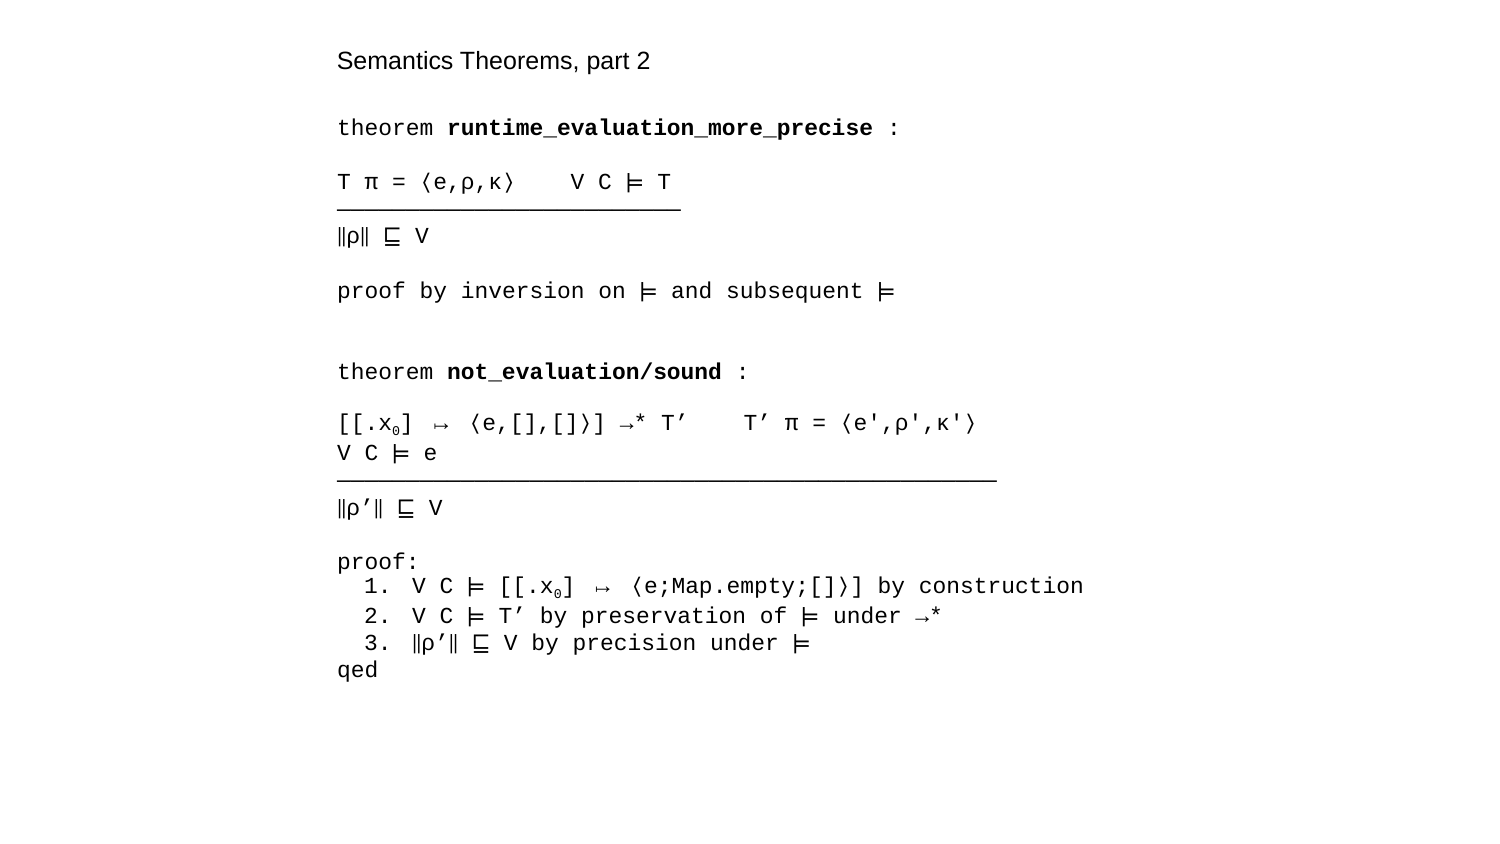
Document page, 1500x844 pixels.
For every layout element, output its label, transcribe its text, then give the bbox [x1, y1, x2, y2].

text_box Semantics Theorems, part 2 [321, 0, 1400, 90]
list theorem runtime_evaluation_more_precise : T π = ⟨e,ρ,κ⟩ V C ⊨ T ————————————————————————— ‖ρ‖ ⊑ V proof by inversion on ⊨ and subsequent ⊨ theorem not_evaluation/sound : [[.x0] ↦ ⟨e,[],[]⟩] →* T’ T’ π = ⟨e',ρ',κ'⟩ V C ⊨ e ———————————————————————————————————————————————— ‖ρ’‖ ⊑ V proof: V C ⊨ [[.x0] ↦ ⟨e;Map.empty;[]⟩] by construction V C ⊨ T’ by preservation of ⊨ under →* ‖ρ’‖ ⊑ V by precision under ⊨ qed [321, 97, 1372, 831]
